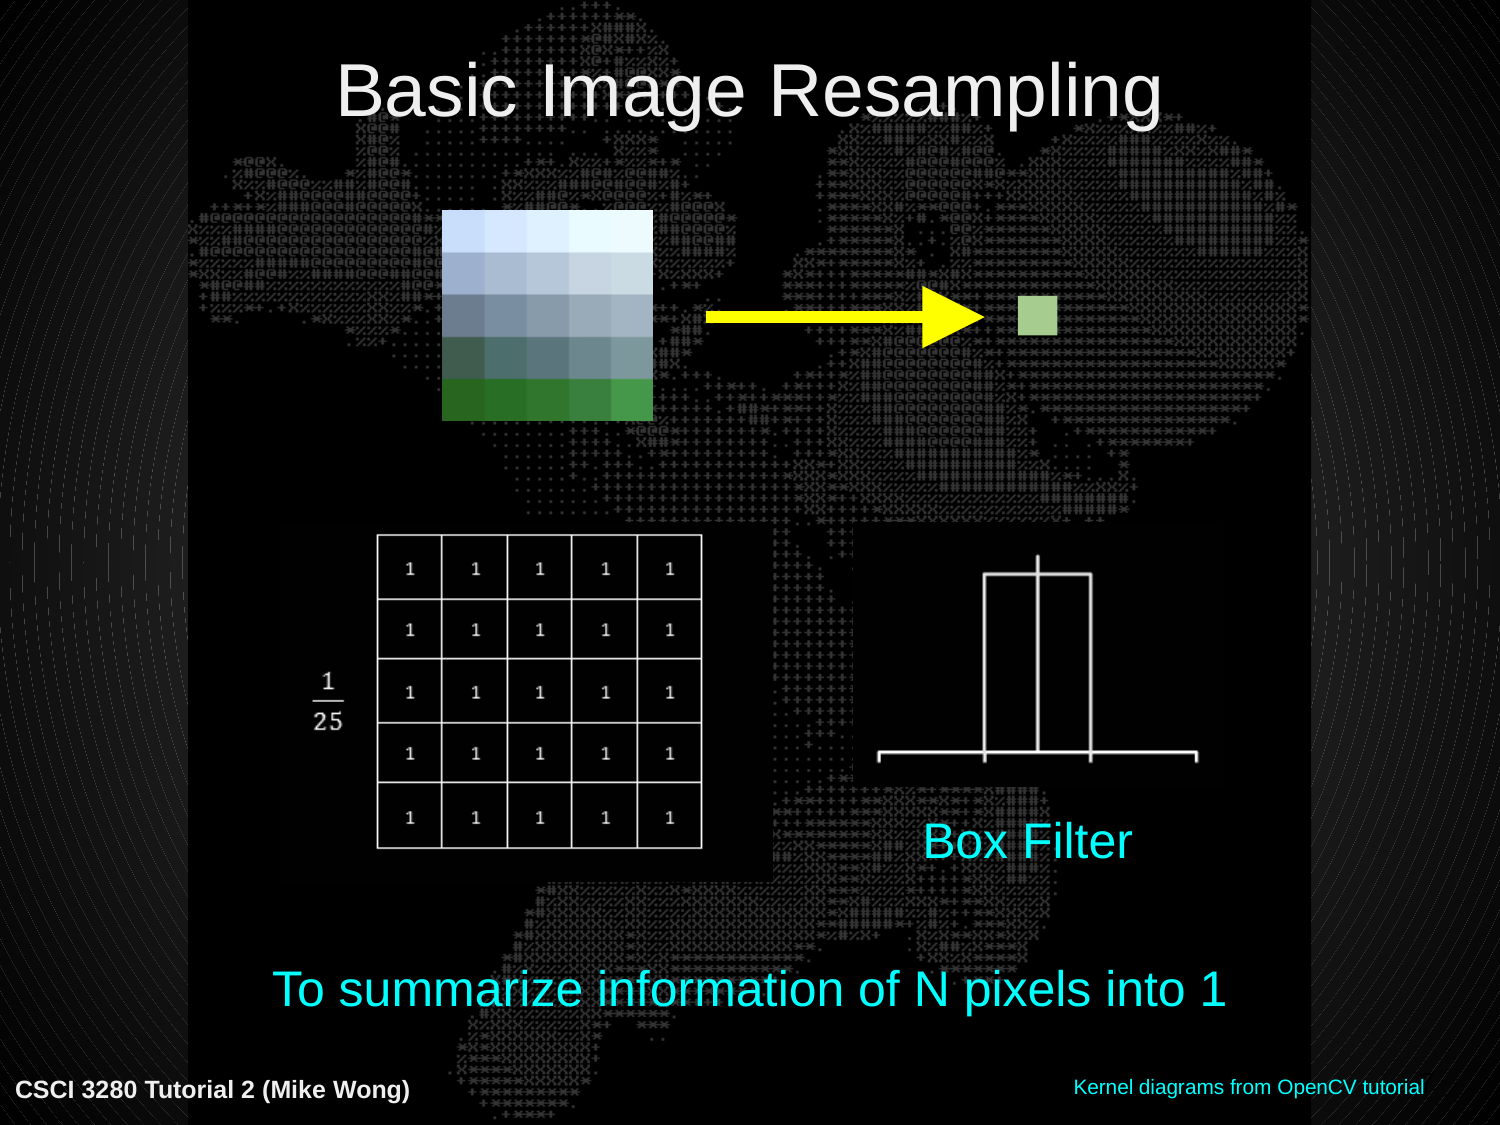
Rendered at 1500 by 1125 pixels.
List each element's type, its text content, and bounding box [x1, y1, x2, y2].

picture [188, 0, 1312, 1125]
text_box [1017, 295, 1058, 336]
text_box Basic Image Resampling [262, 26, 1238, 150]
slide_number ‹#› [1403, 1038, 1494, 1125]
text_box To summarize information of N pixels into 1 [216, 941, 1284, 1008]
text_box Box Filter [825, 793, 1230, 859]
text_box Kernel diagrams from OpenCV tutorial [976, 1058, 1440, 1106]
